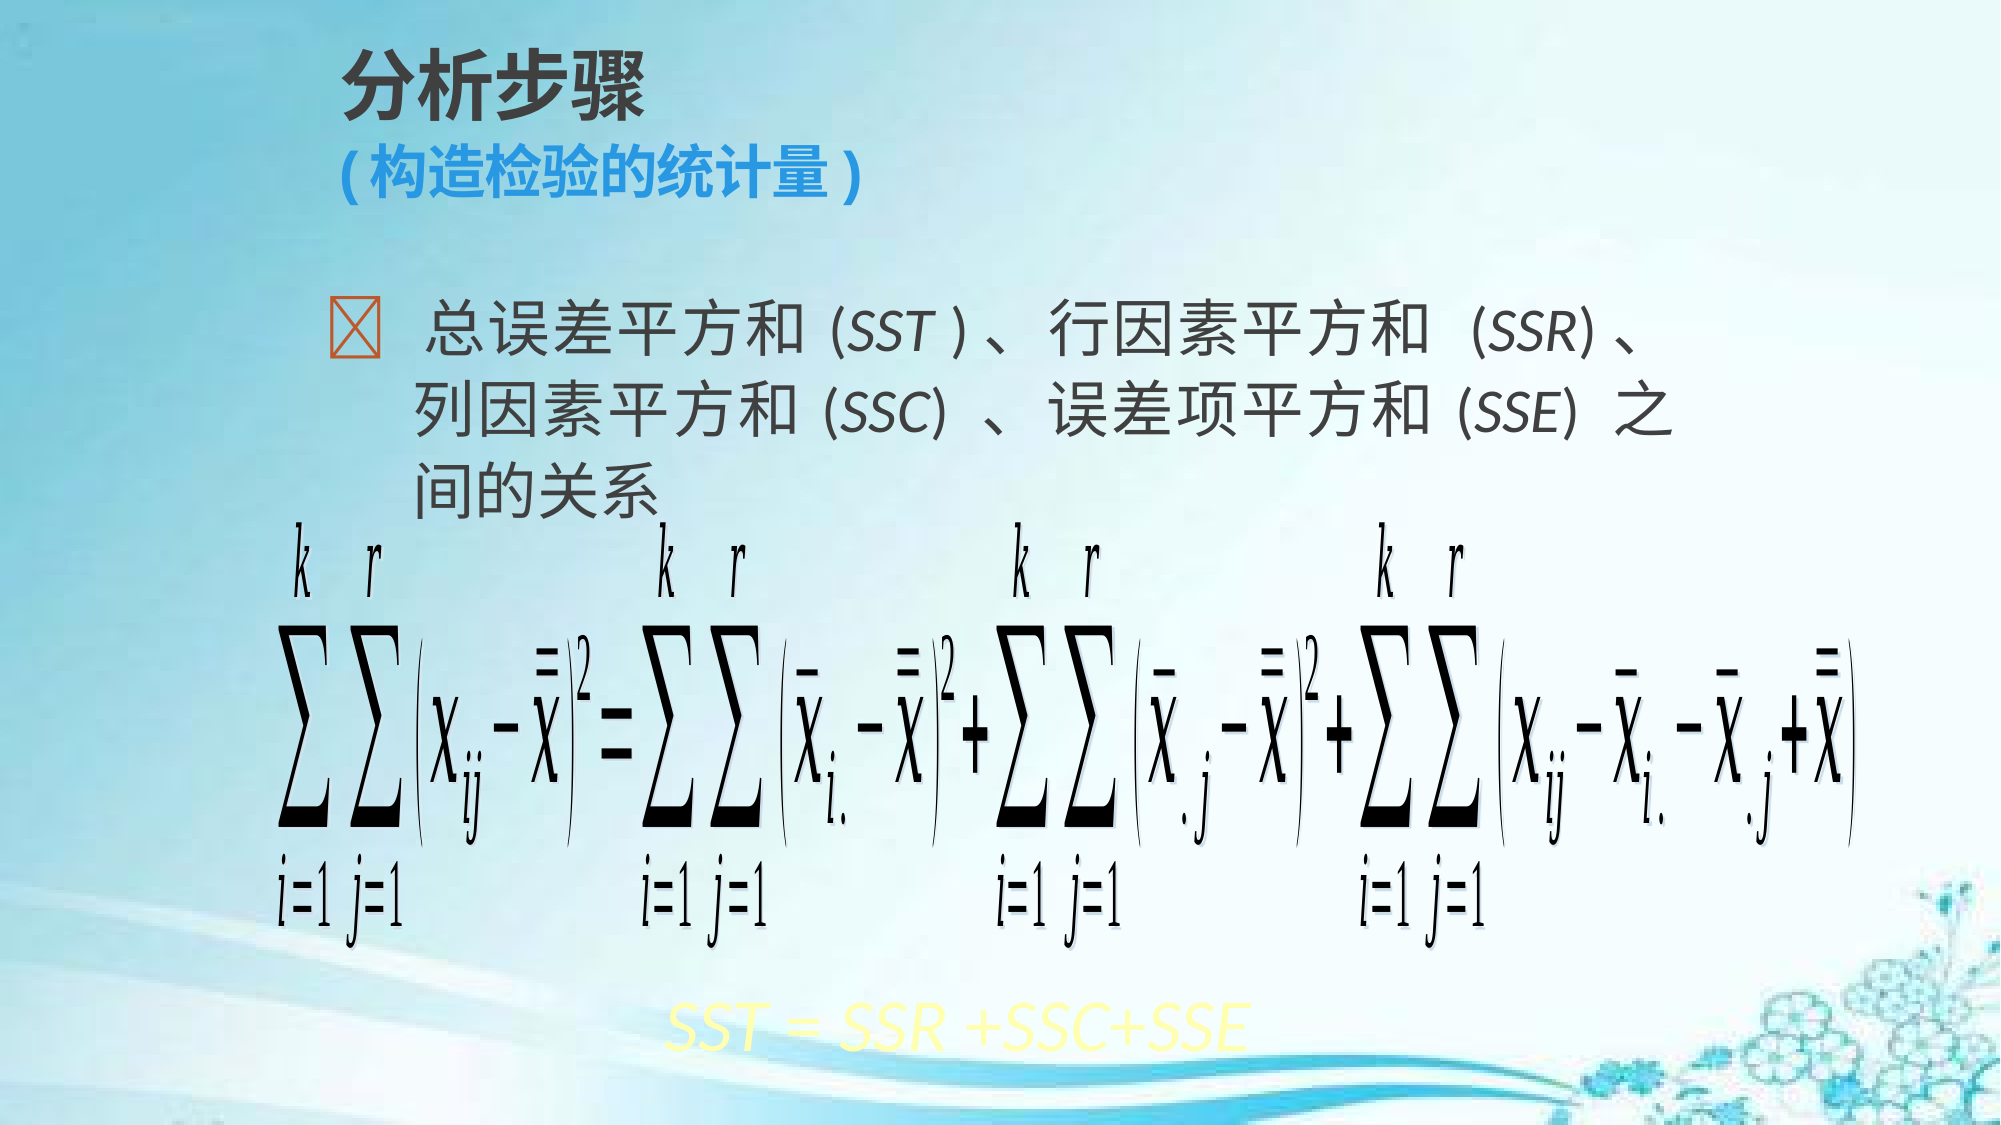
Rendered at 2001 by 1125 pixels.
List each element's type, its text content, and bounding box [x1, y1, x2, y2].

list  总误差平方和(SST )、行因素平方和 (SSR)、列因素平方和(SSC) 、误差项平方和(SSE) 之间的关系 [324, 278, 1675, 551]
picture [0, 0, 2001, 1125]
text_box SST = SSR +SSC+SSE [391, 968, 1542, 1074]
title 分析步骤 (构造检验的统计量) [324, 28, 1809, 217]
